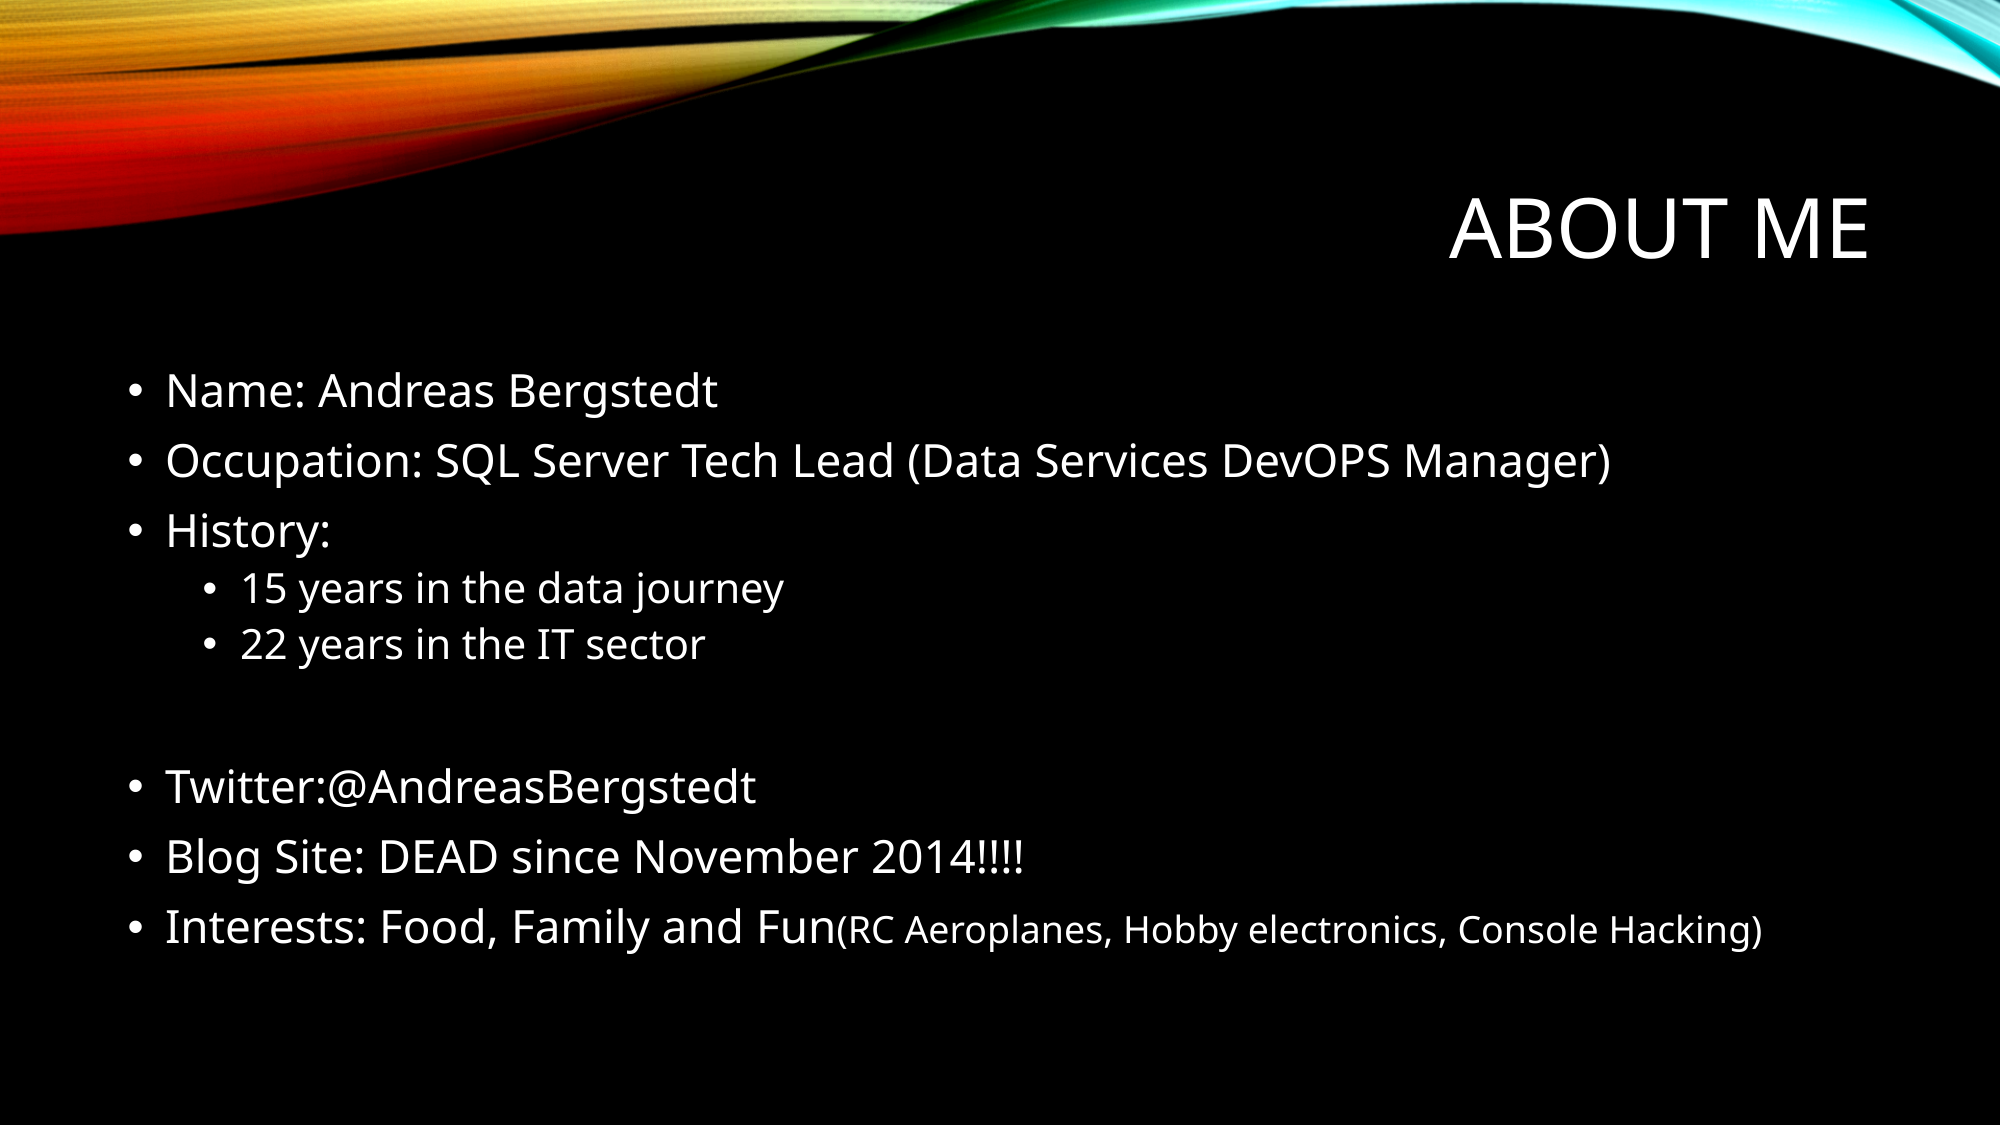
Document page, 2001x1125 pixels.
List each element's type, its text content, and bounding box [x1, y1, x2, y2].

list Name: Andreas Bergstedt Occupation: SQL Server Tech Lead (Data Services DevOPS Manager) History: 15 years in the data journey 22 years in the IT sector Twitter:@AndreasBergstedt Blog Site: DEAD since November 2014!!!! Interests: Food, Family and Fun(RC Aeroplanes, Hobby electronics, Console Hacking) [112, 360, 1888, 1021]
picture [0, 0, 2000, 237]
title About Me [474, 125, 1888, 338]
